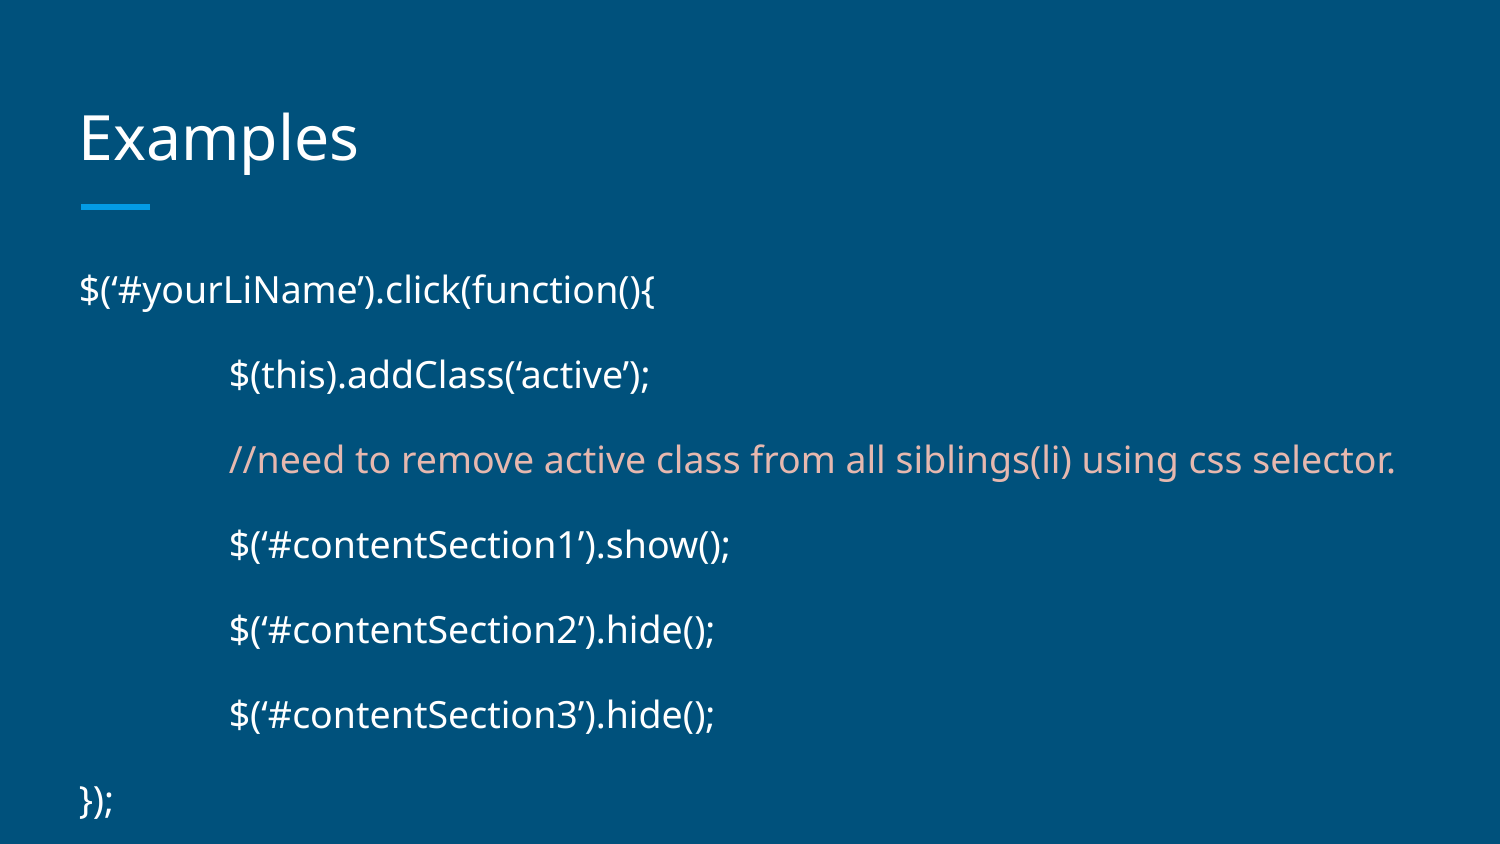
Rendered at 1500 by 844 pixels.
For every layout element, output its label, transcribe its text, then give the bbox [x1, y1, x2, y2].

list $(‘#yourLiName’).click(function(){ $(this).addClass(‘active’); //need to remove active class from all siblings(li) using css selector. $(‘#contentSection1’).show(); $(‘#contentSection2’).hide(); $(‘#contentSection3’).hide(); }); [63, 244, 1437, 750]
picture [81, 787, 91, 818]
picture [96, 787, 102, 818]
title Examples [63, 75, 1437, 188]
